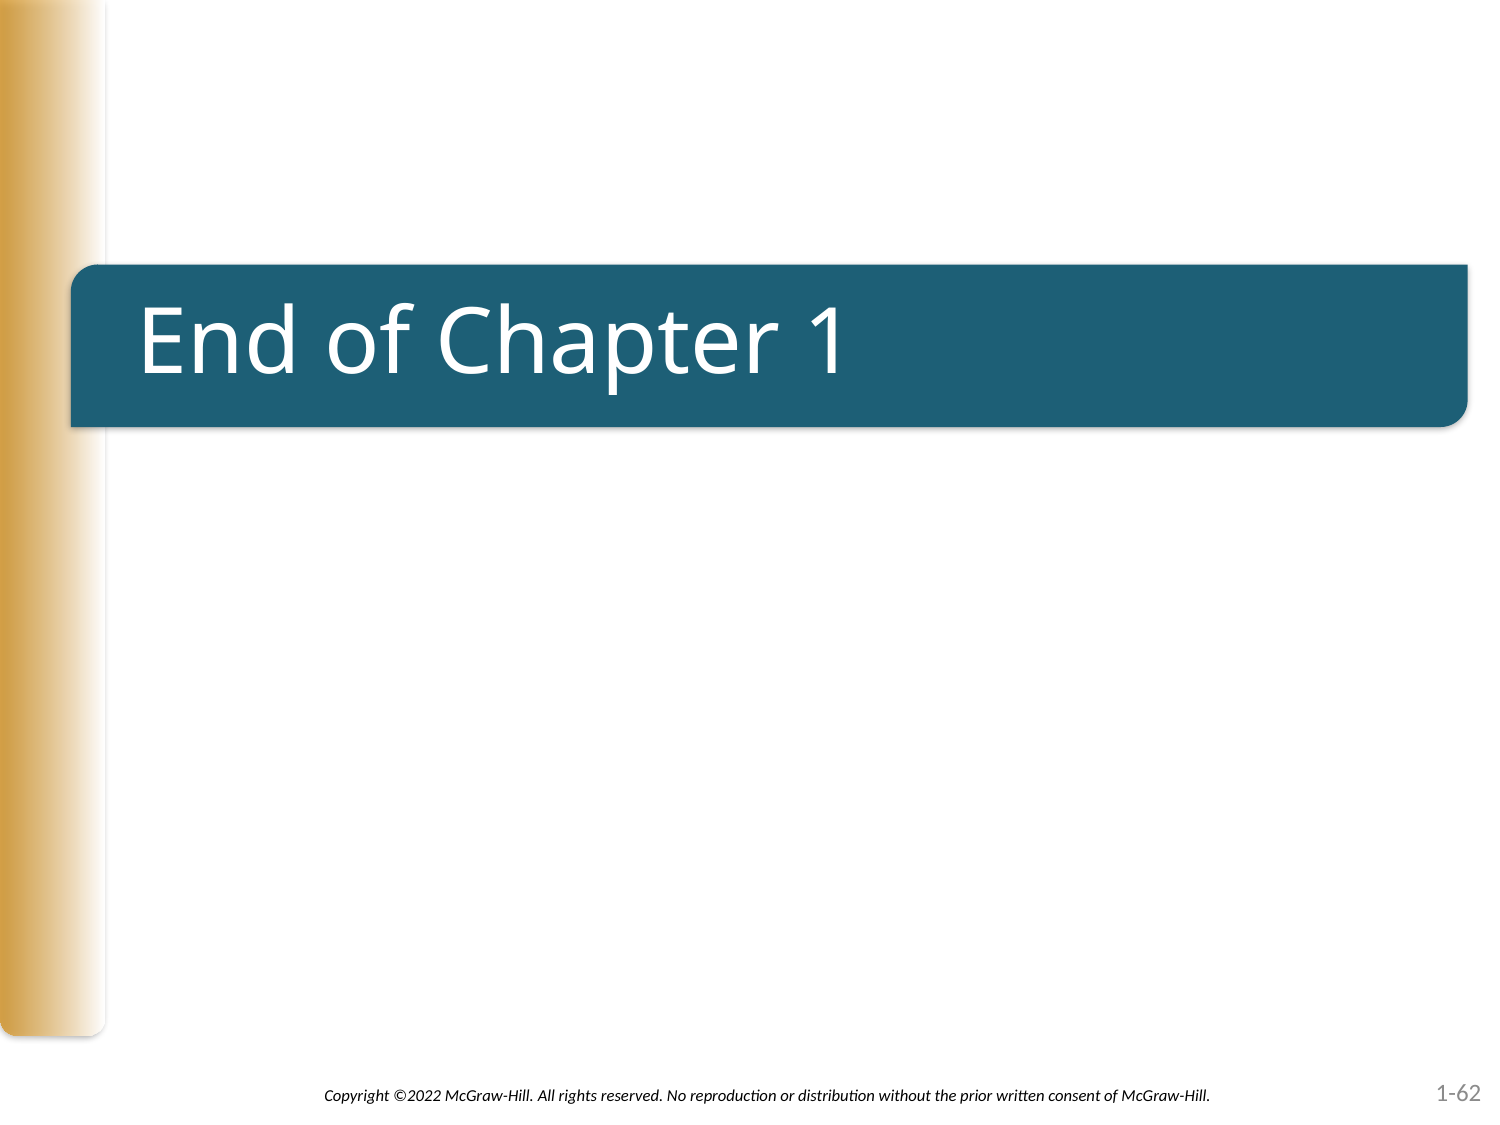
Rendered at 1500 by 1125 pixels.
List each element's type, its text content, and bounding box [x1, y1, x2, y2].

slide_number 1-62 [1146, 1061, 1497, 1122]
footer Copyright ©2022 McGraw-Hill. All rights reserved. No reproduction or distribution without the prior written consent of McGraw-Hill. [233, 1064, 1307, 1125]
title End of Chapter 1 [121, 275, 1397, 428]
